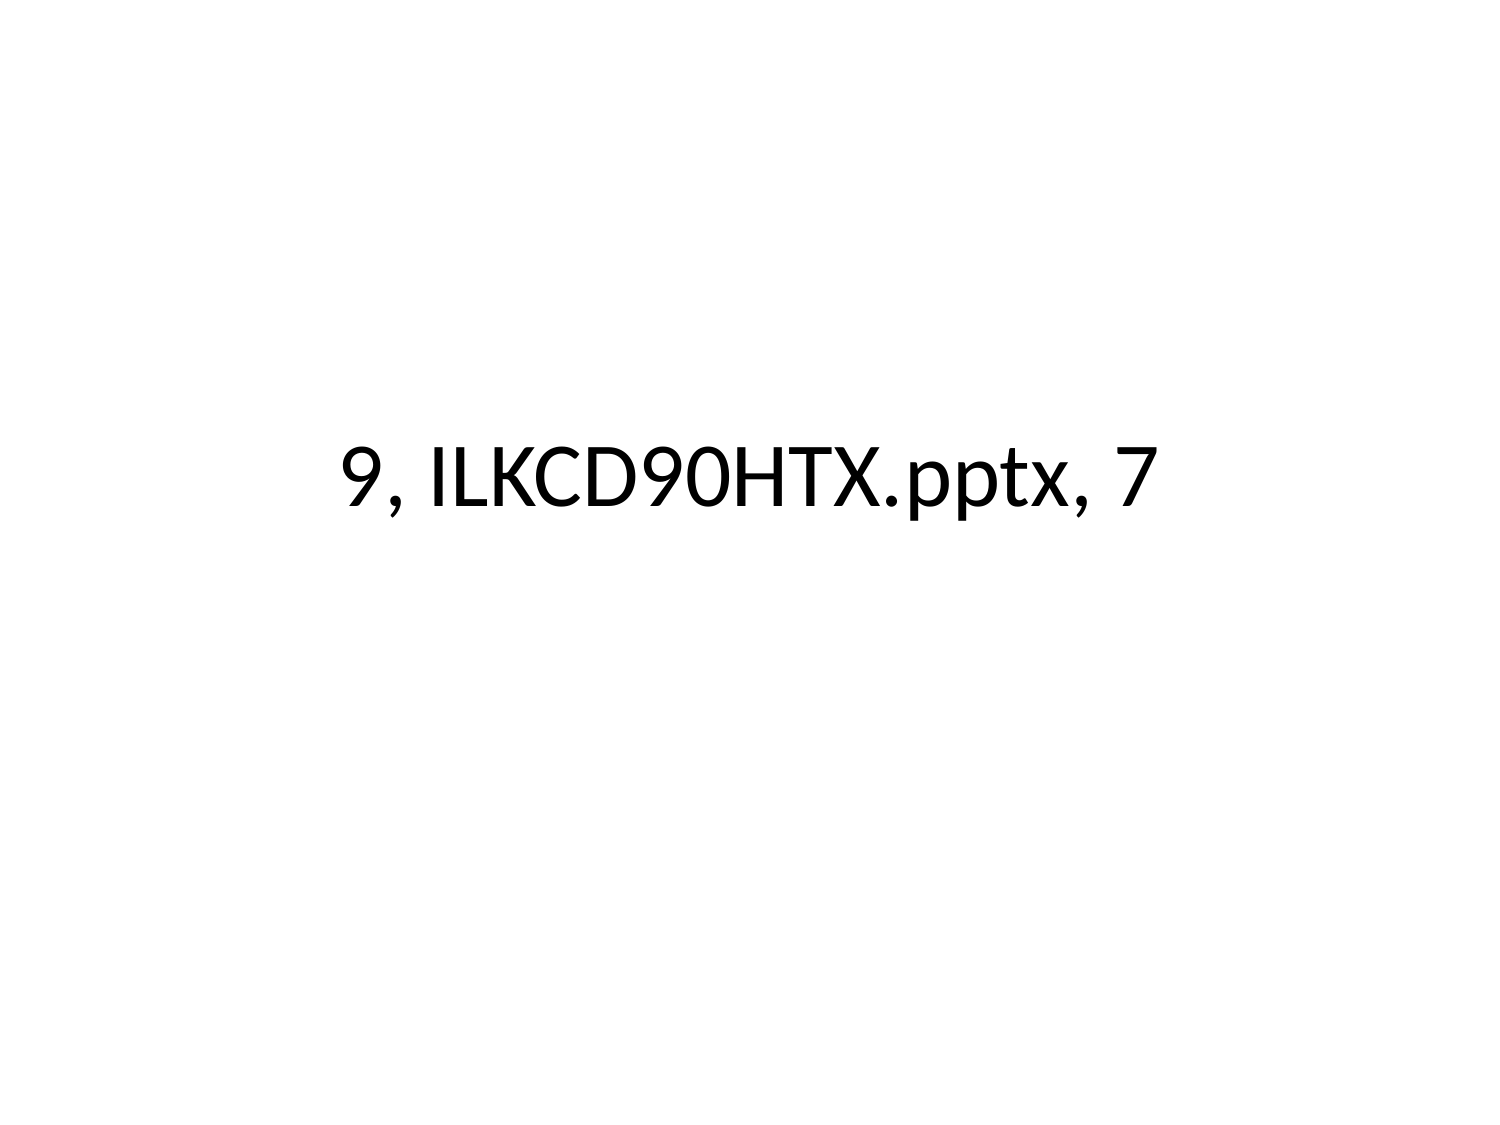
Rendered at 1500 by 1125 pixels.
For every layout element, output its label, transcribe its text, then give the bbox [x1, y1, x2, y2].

title 9, ILKCD90HTX.pptx, 7 [112, 349, 1388, 591]
